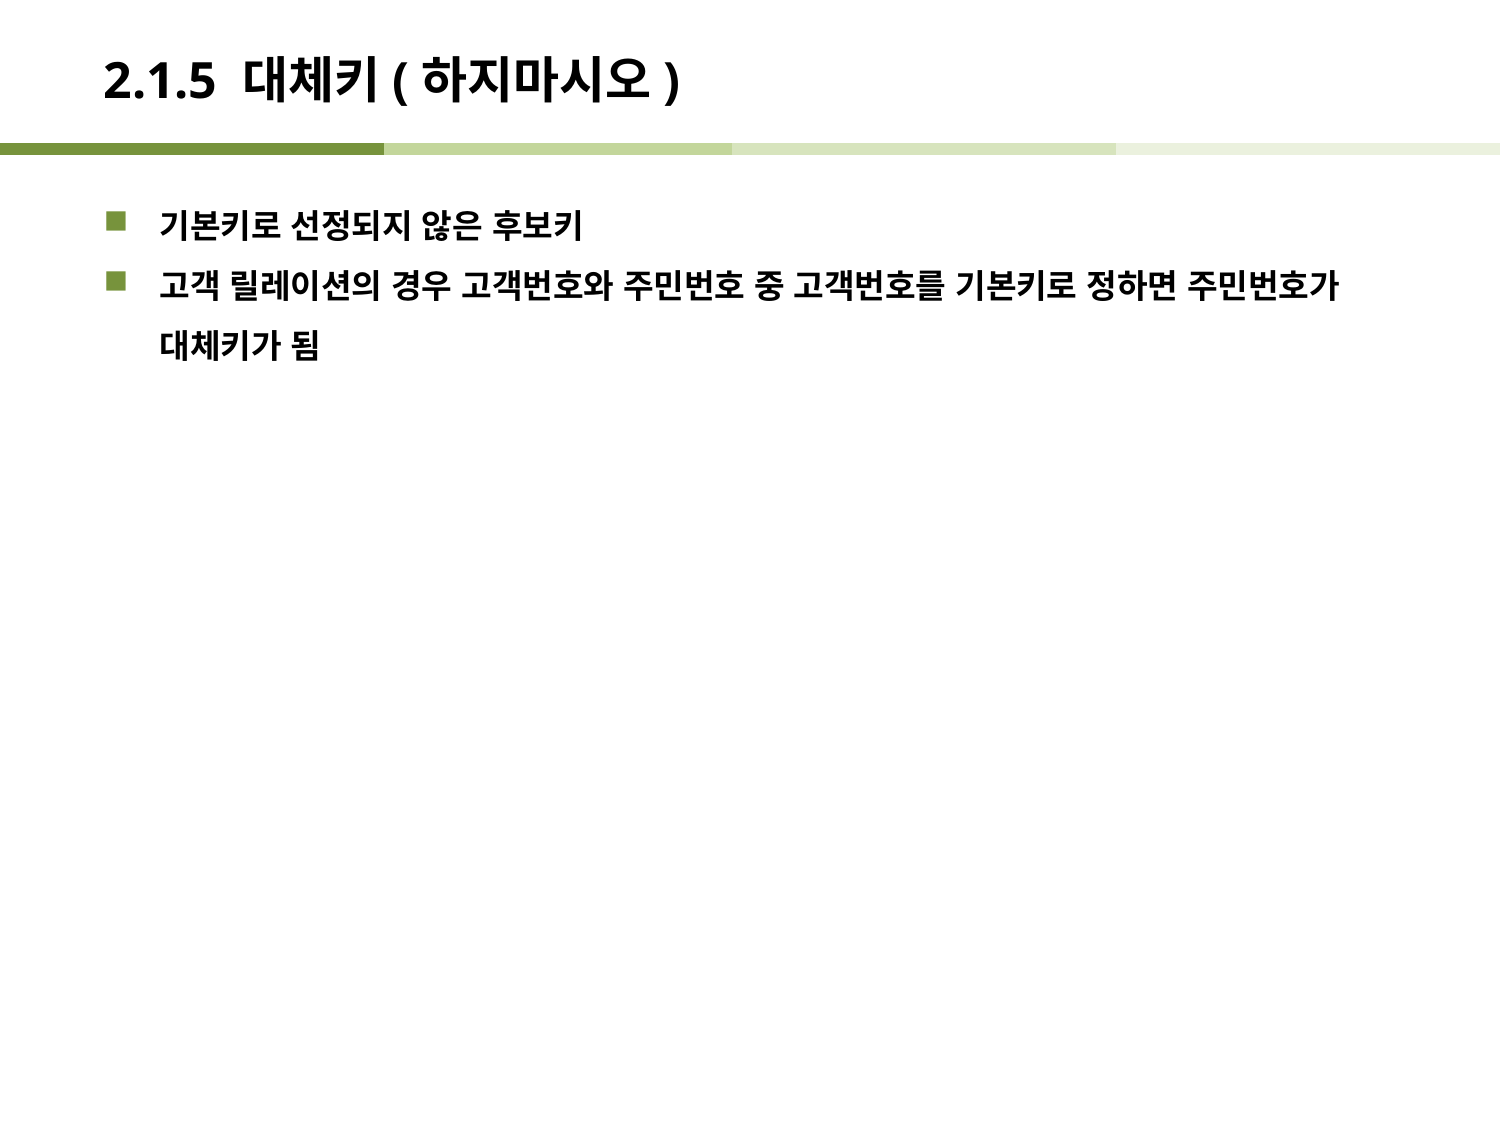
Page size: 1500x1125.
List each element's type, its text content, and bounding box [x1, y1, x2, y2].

list 기본키로 선정되지 않은 후보키 고객 릴레이션의 경우 고객번호와 주민번호 중 고객번호를 기본키로 정하면 주민번호가 대체키가 됨 [88, 177, 1412, 1077]
title 2.1.5 대체키(하지마시오) [88, 32, 1330, 124]
